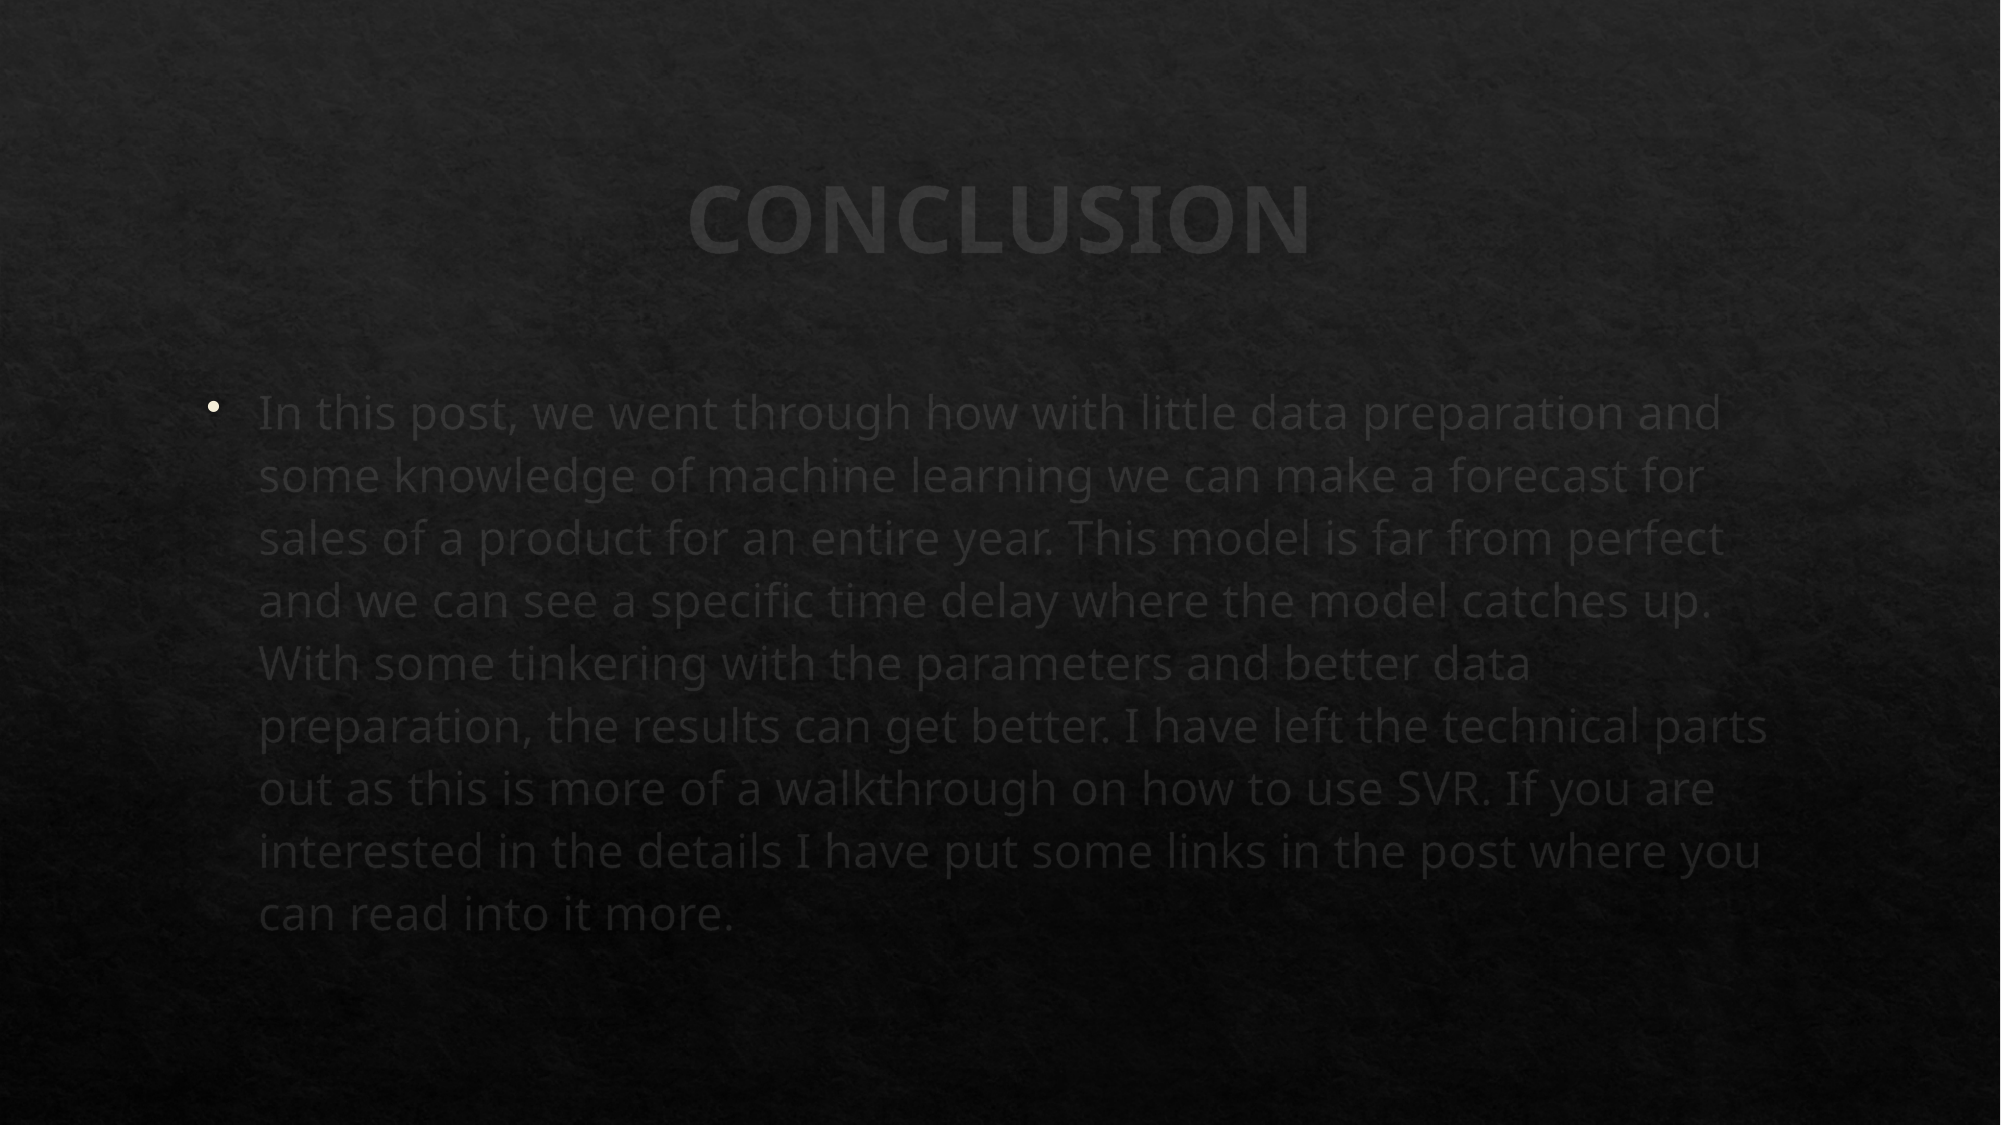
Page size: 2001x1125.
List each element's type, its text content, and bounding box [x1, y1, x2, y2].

title CONCLUSION [187, 101, 1813, 344]
list In this post, we went through how with little data preparation and some knowledge of machine learning we can make a forecast for sales of a product for an entire year. This model is far from perfect and we can see a specific time delay where the model catches up. With some tinkering with the parameters and better data preparation, the results can get better. I have left the technical parts out as this is more of a walkthrough on how to use SVR. If you are interested in the details I have put some links in the post where you can read into it more. [187, 369, 1813, 950]
